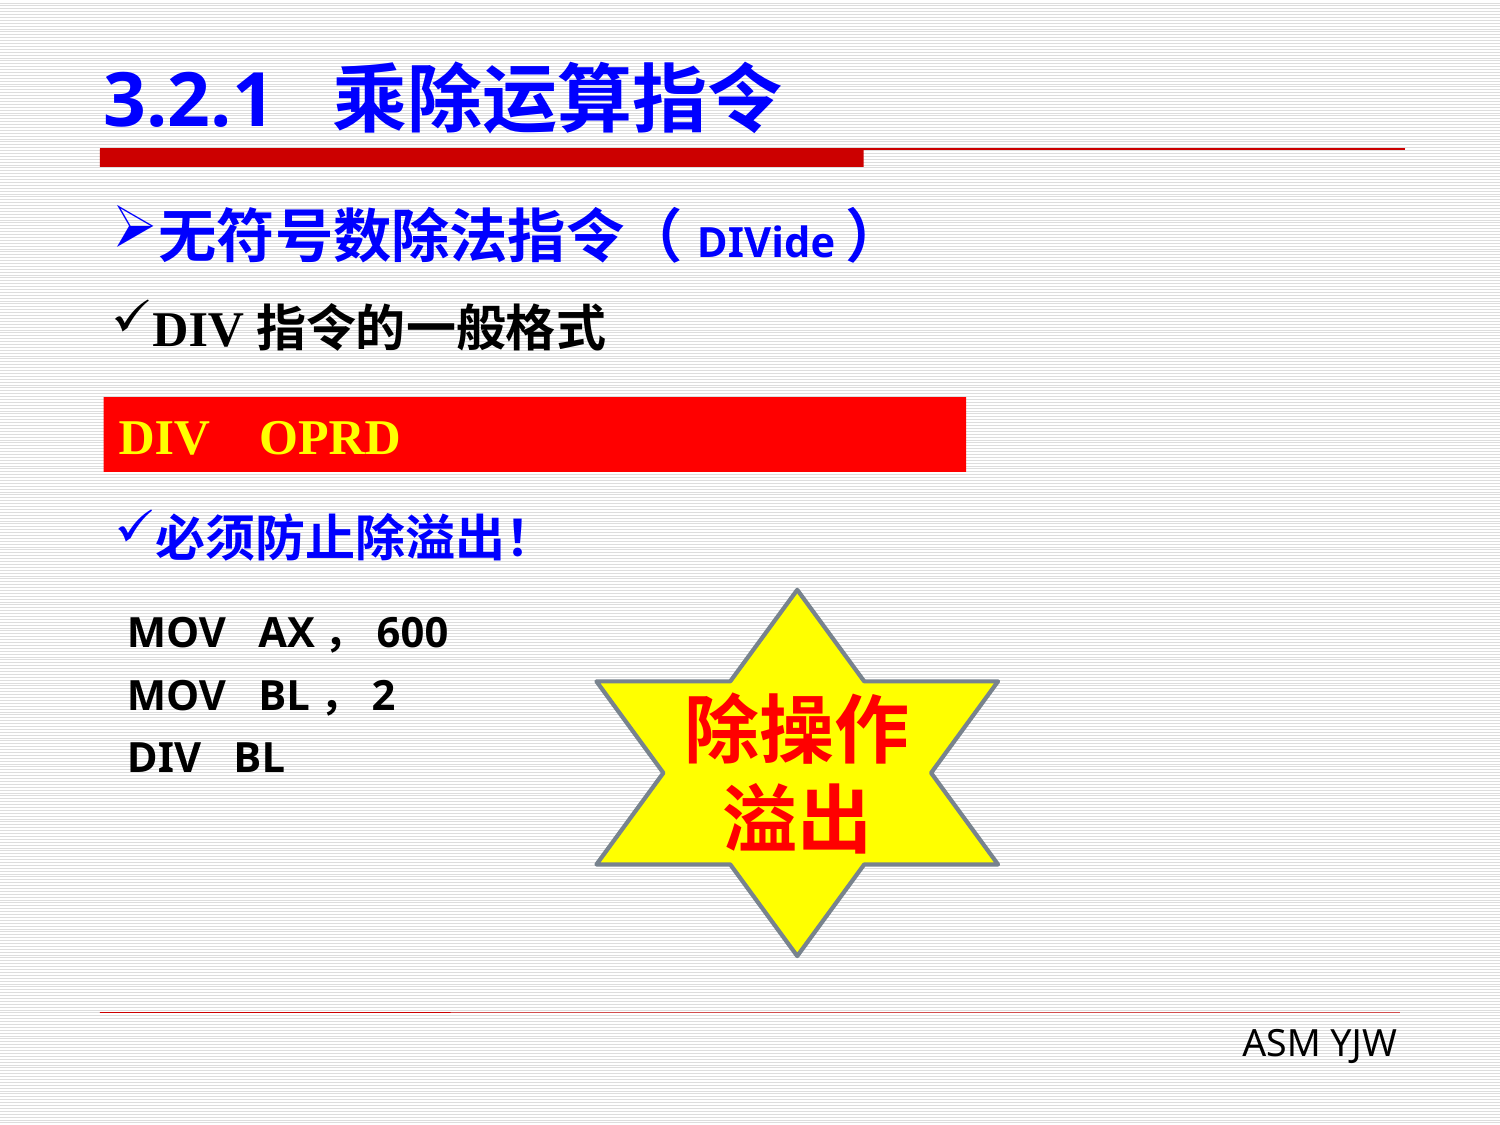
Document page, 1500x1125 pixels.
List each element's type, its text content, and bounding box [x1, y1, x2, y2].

text_box 无符号数除法指令（DIVide） [97, 191, 1397, 277]
text_box 必须防止除溢出！ [99, 499, 1400, 574]
text_box DIV指令的一般格式 [96, 289, 1197, 364]
title 3.2.1 乘除运算指令 [88, 42, 1448, 149]
text_box 除操作溢出 [594, 587, 1000, 959]
text_box DIV OPRD [103, 397, 967, 472]
text_box MOV AX，600 MOV BL，2 DIV BL [112, 586, 1285, 789]
